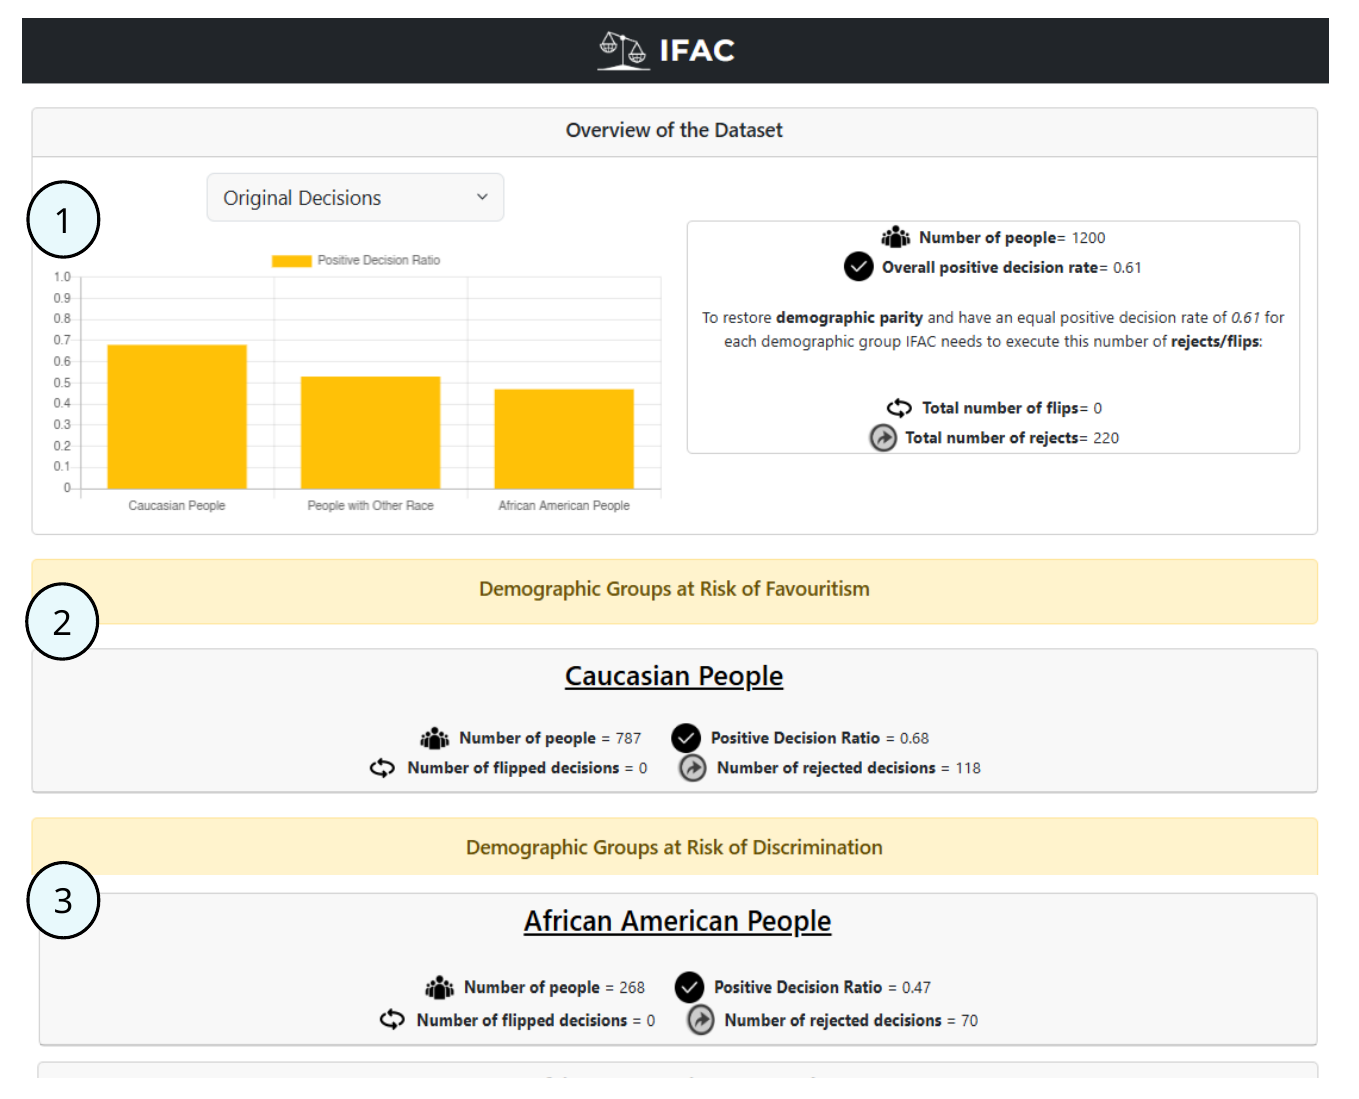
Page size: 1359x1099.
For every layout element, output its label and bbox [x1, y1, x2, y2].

picture [21, 17, 1329, 181]
text_box [13, 181, 1338, 1078]
